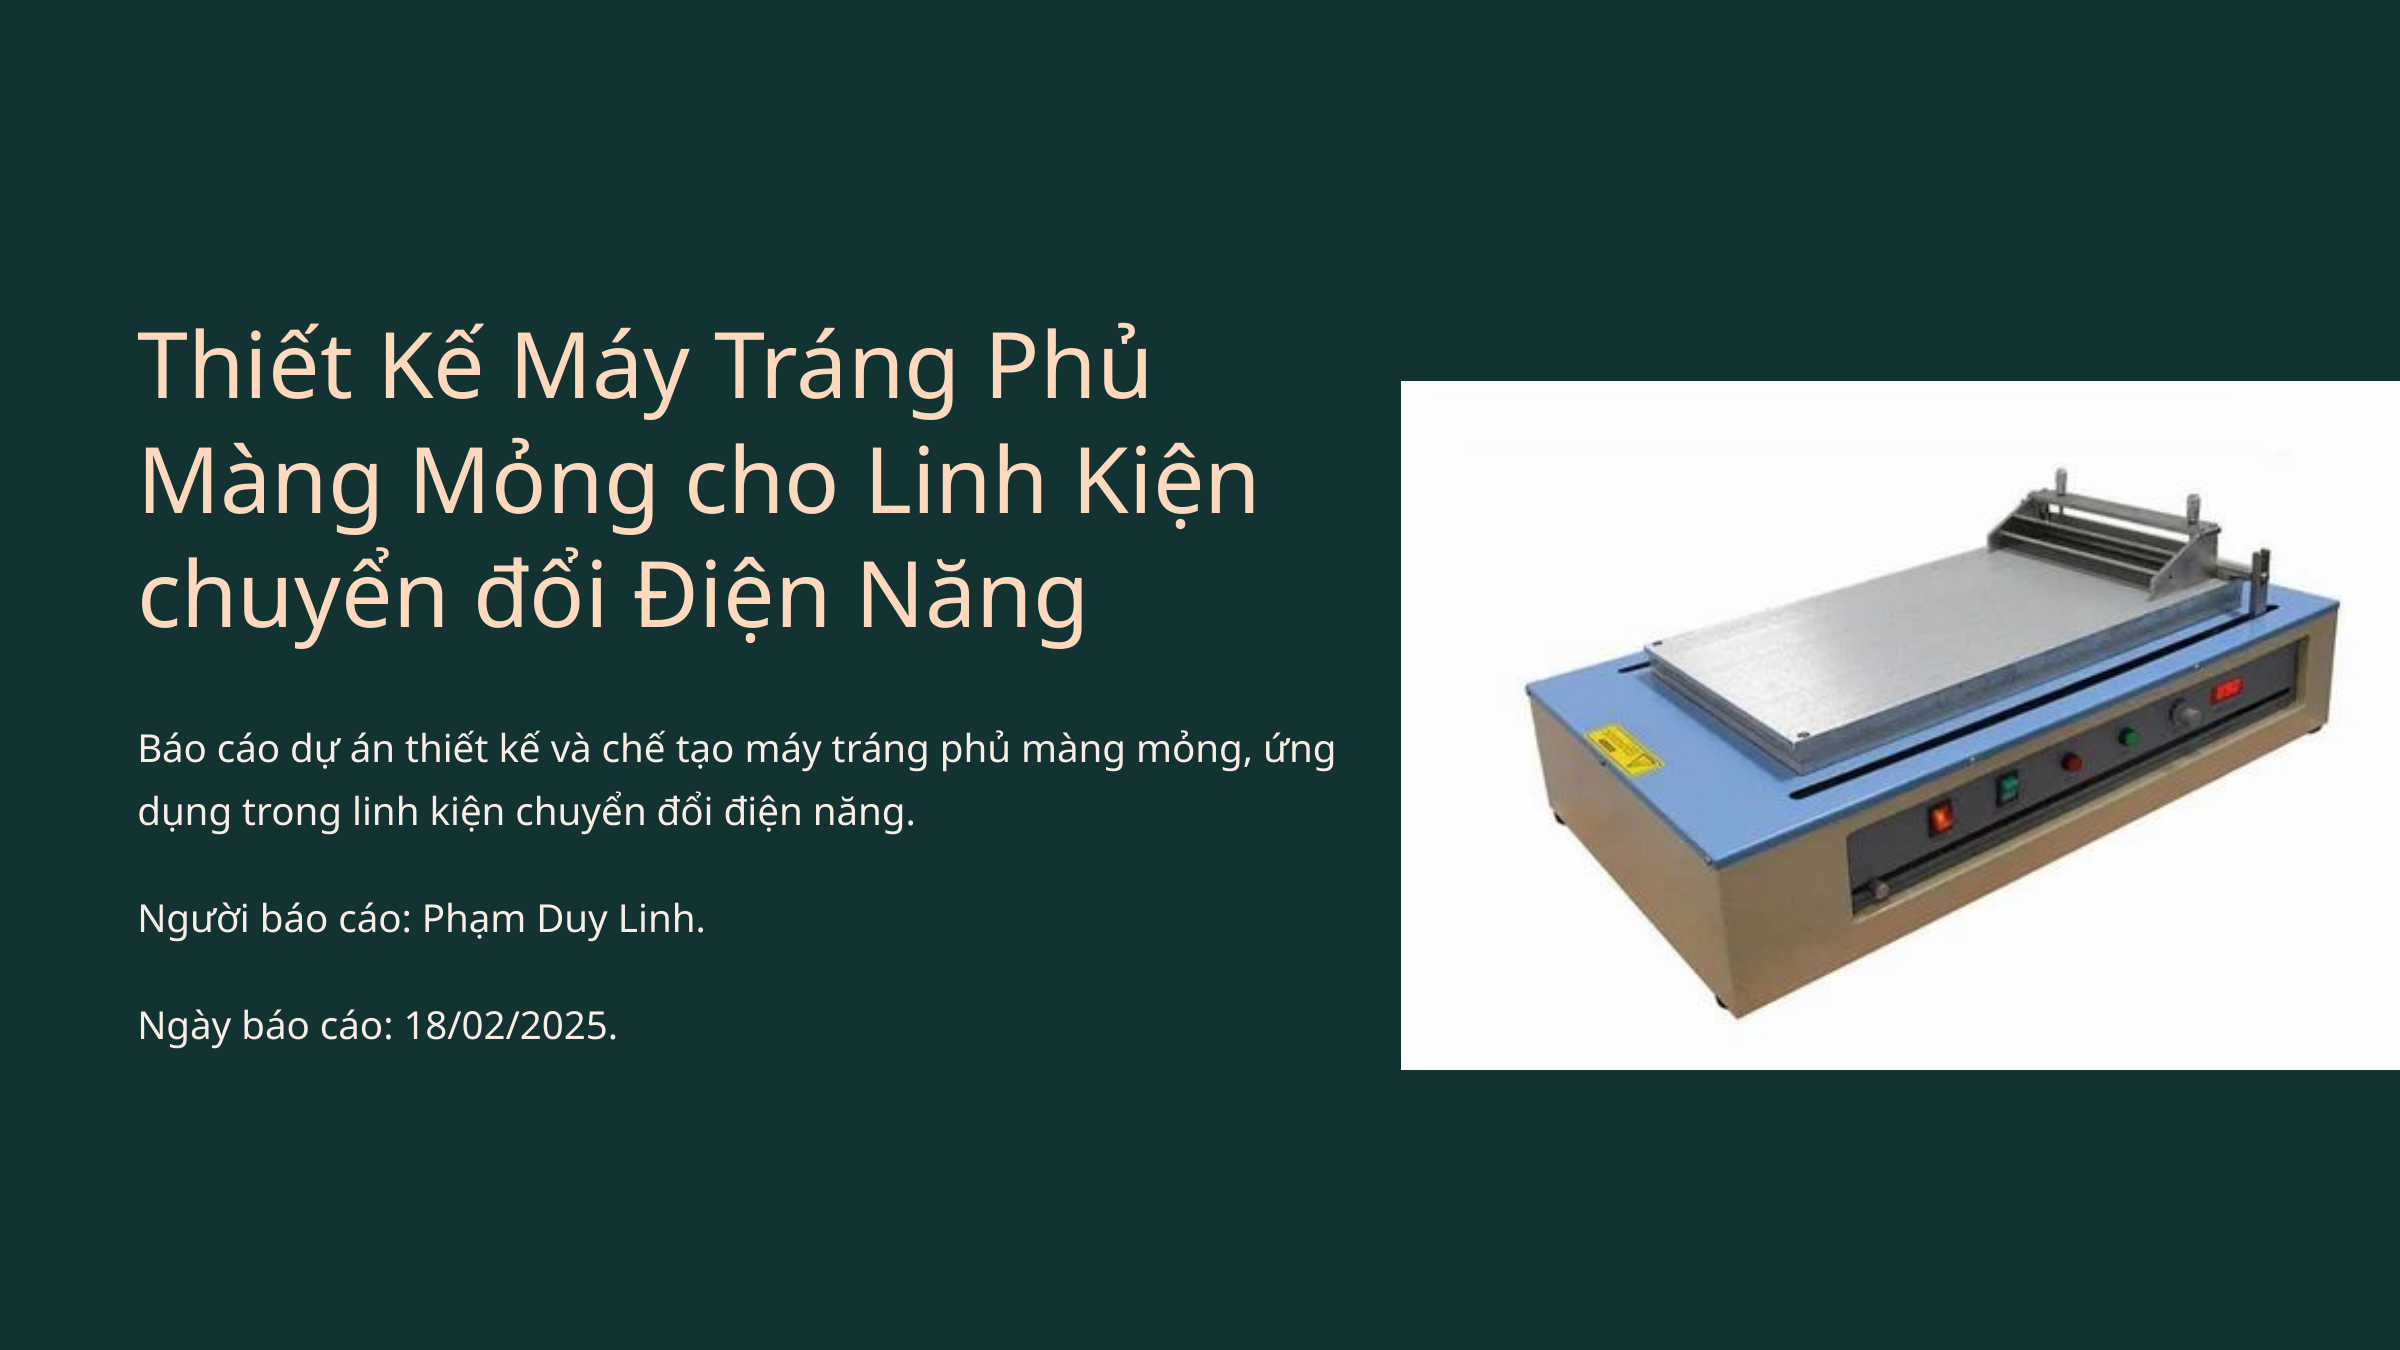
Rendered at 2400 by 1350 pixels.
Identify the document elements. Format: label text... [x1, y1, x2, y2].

text_box Người báo cáo: Phạm Duy Linh. [137, 877, 1363, 941]
text_box Báo cáo dự án thiết kế và chế tạo máy tráng phủ màng mỏng, ứng dụng trong linh kiện chuyển đổi điện năng. [137, 707, 1363, 834]
picture [1401, 381, 2400, 1071]
text_box Ngày báo cáo: 18/02/2025. [137, 984, 1363, 1048]
text_box Thiết Kế Máy Tráng Phủ Màng Mỏng cho Linh Kiện chuyển đổi Điện Năng [137, 302, 1363, 649]
